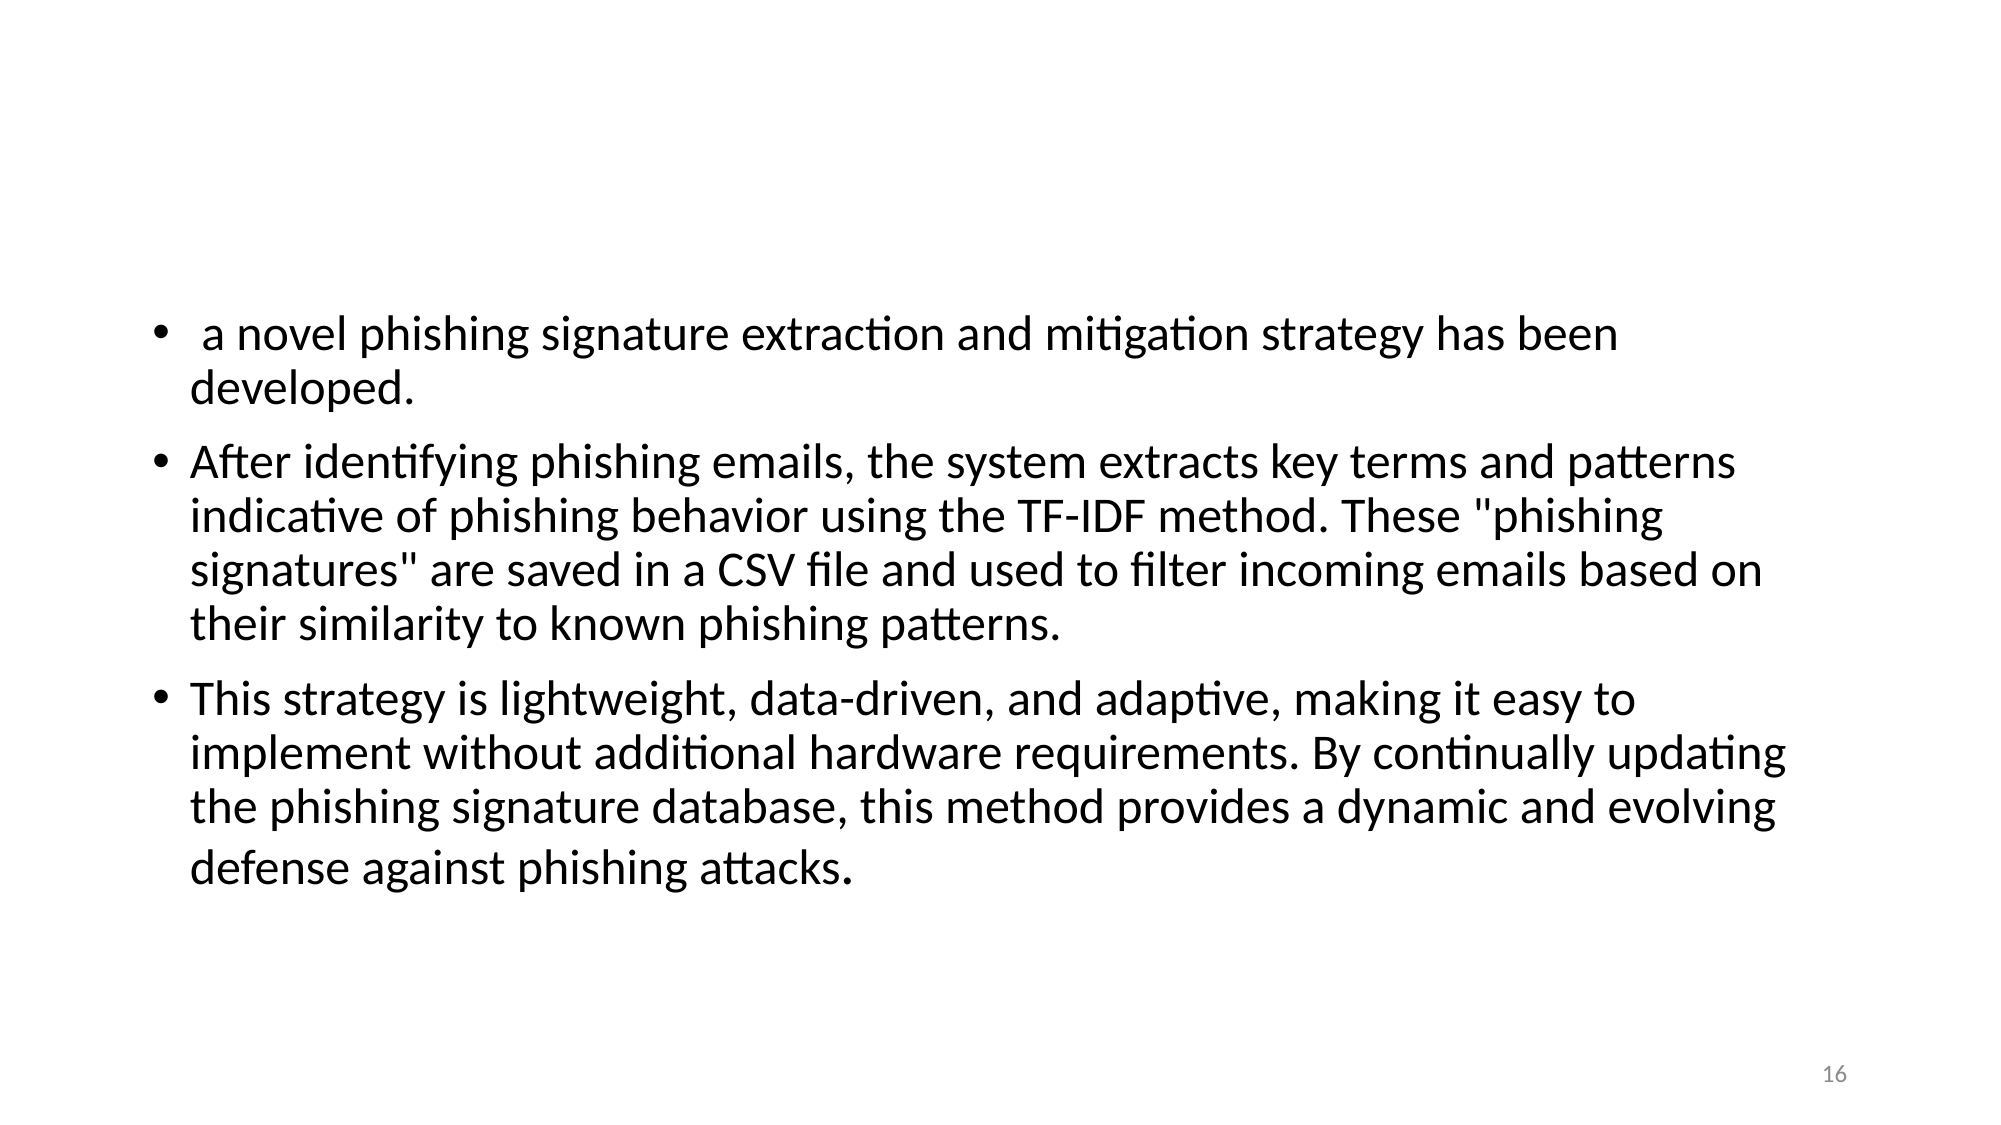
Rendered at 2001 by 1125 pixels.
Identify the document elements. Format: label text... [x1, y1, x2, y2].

slide_number 16 [1412, 1042, 1863, 1103]
list a novel phishing signature extraction and mitigation strategy has been developed. After identifying phishing emails, the system extracts key terms and patterns indicative of phishing behavior using the TF-IDF method. These "phishing signatures" are saved in a CSV file and used to filter incoming emails based on their similarity to known phishing patterns. This strategy is lightweight, data-driven, and adaptive, making it easy to implement without additional hardware requirements. By continually updating the phishing signature database, this method provides a dynamic and evolving defense against phishing attacks. [137, 299, 1863, 1014]
